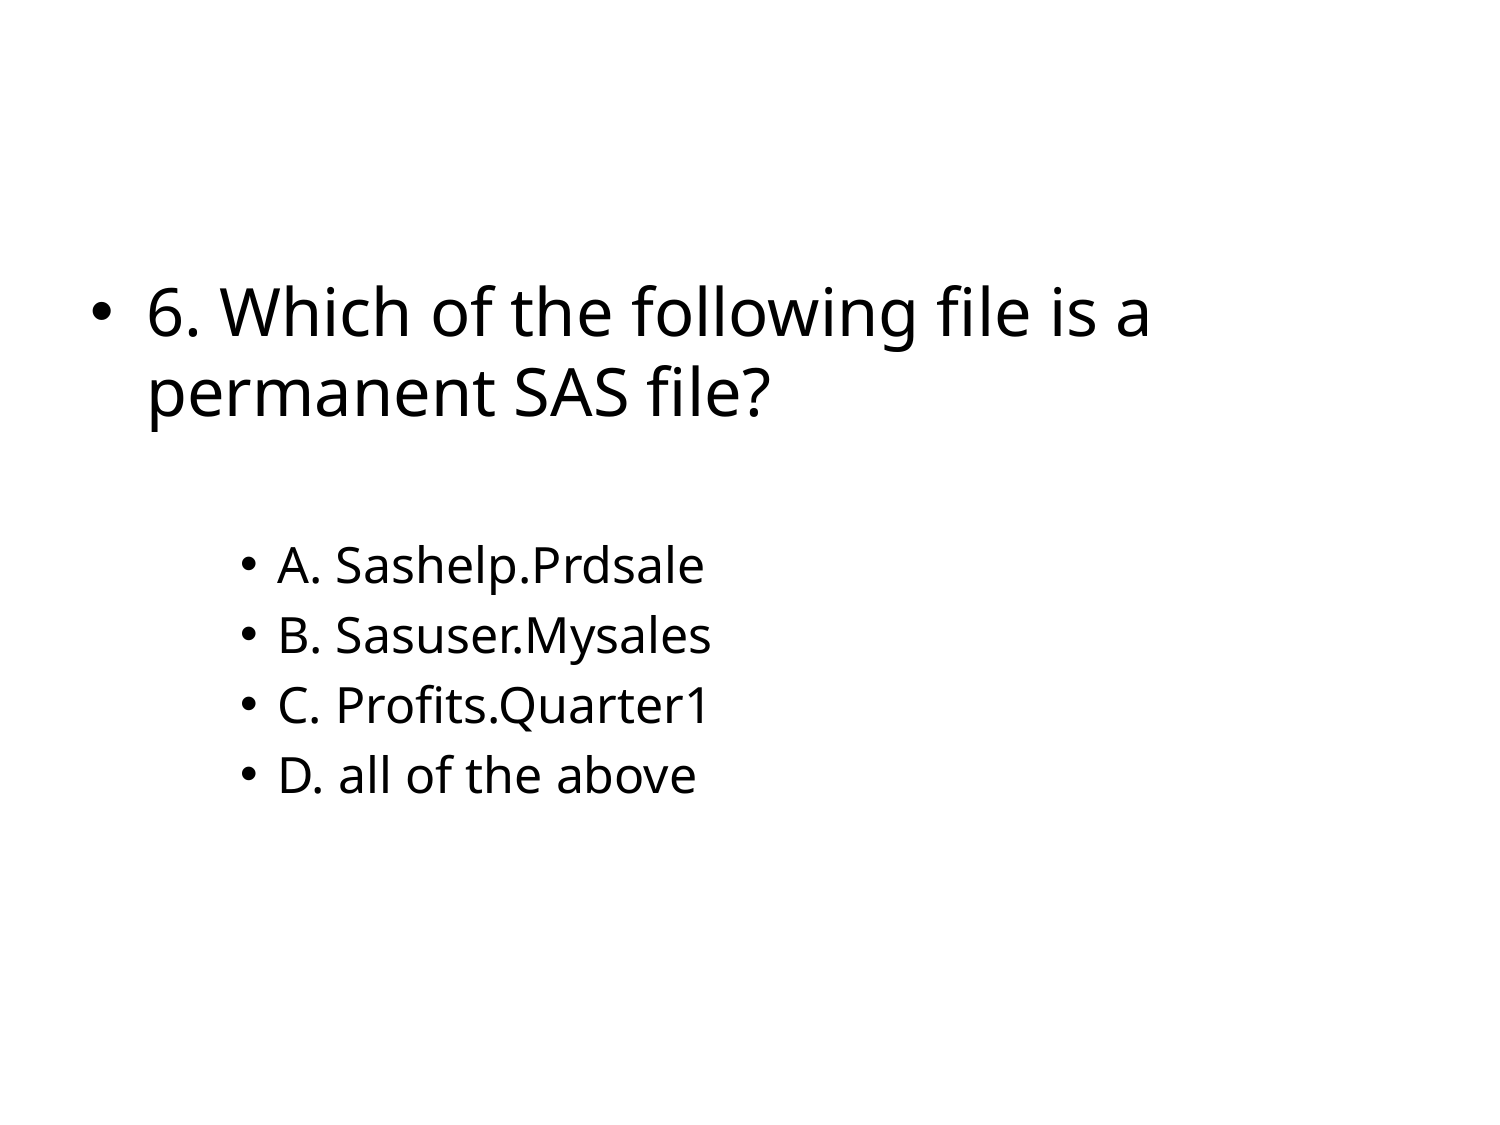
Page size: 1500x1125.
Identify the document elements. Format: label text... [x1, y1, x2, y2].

list 6. Which of the following file is a permanent SAS file? A. Sashelp.Prdsale B. Sasuser.Mysales C. Profits.Quarter1 D. all of the above [75, 262, 1425, 1005]
